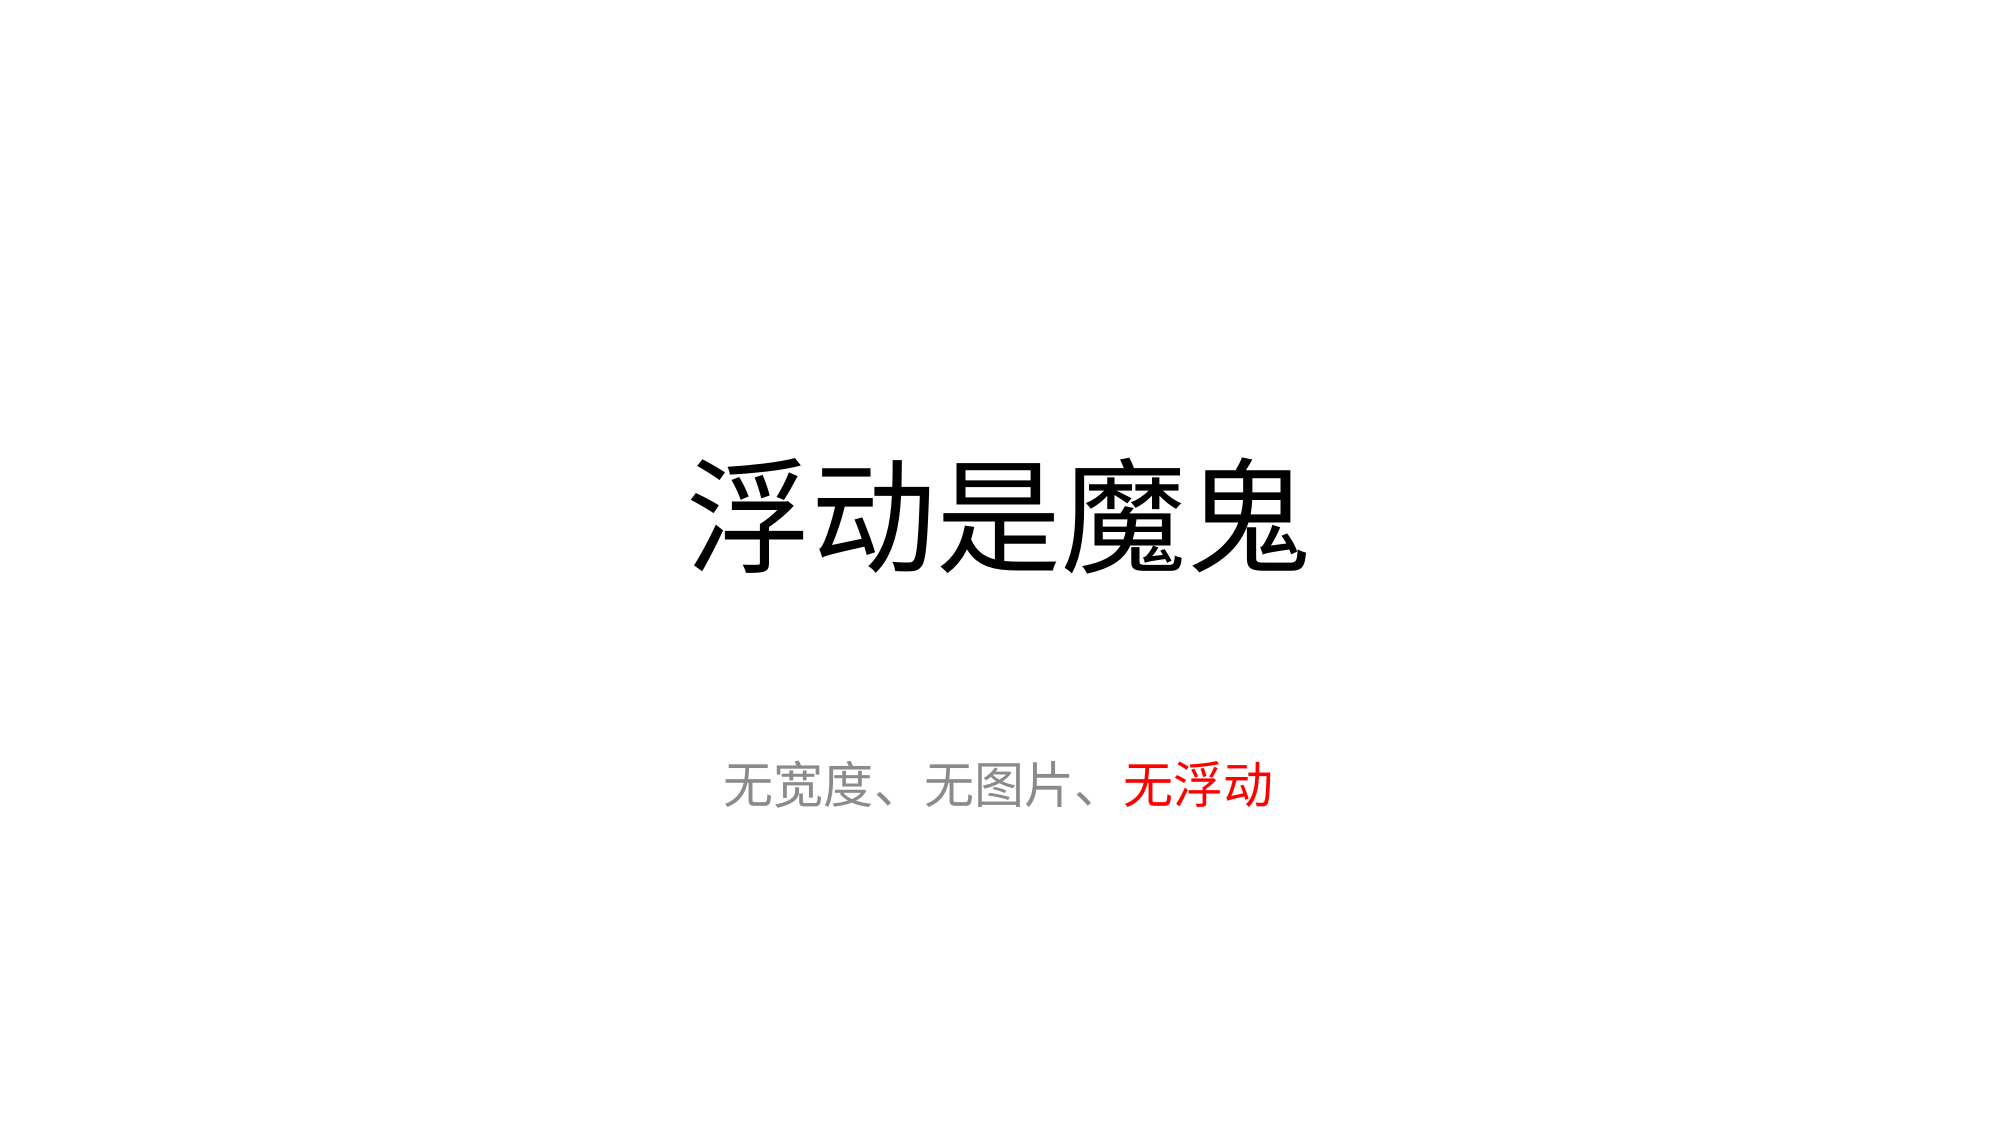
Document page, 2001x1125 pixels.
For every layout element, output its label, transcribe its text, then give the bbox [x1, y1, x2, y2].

title 浮动是魔鬼 [136, 280, 1862, 749]
list 无宽度、无图片、无浮动 [136, 752, 1862, 999]
